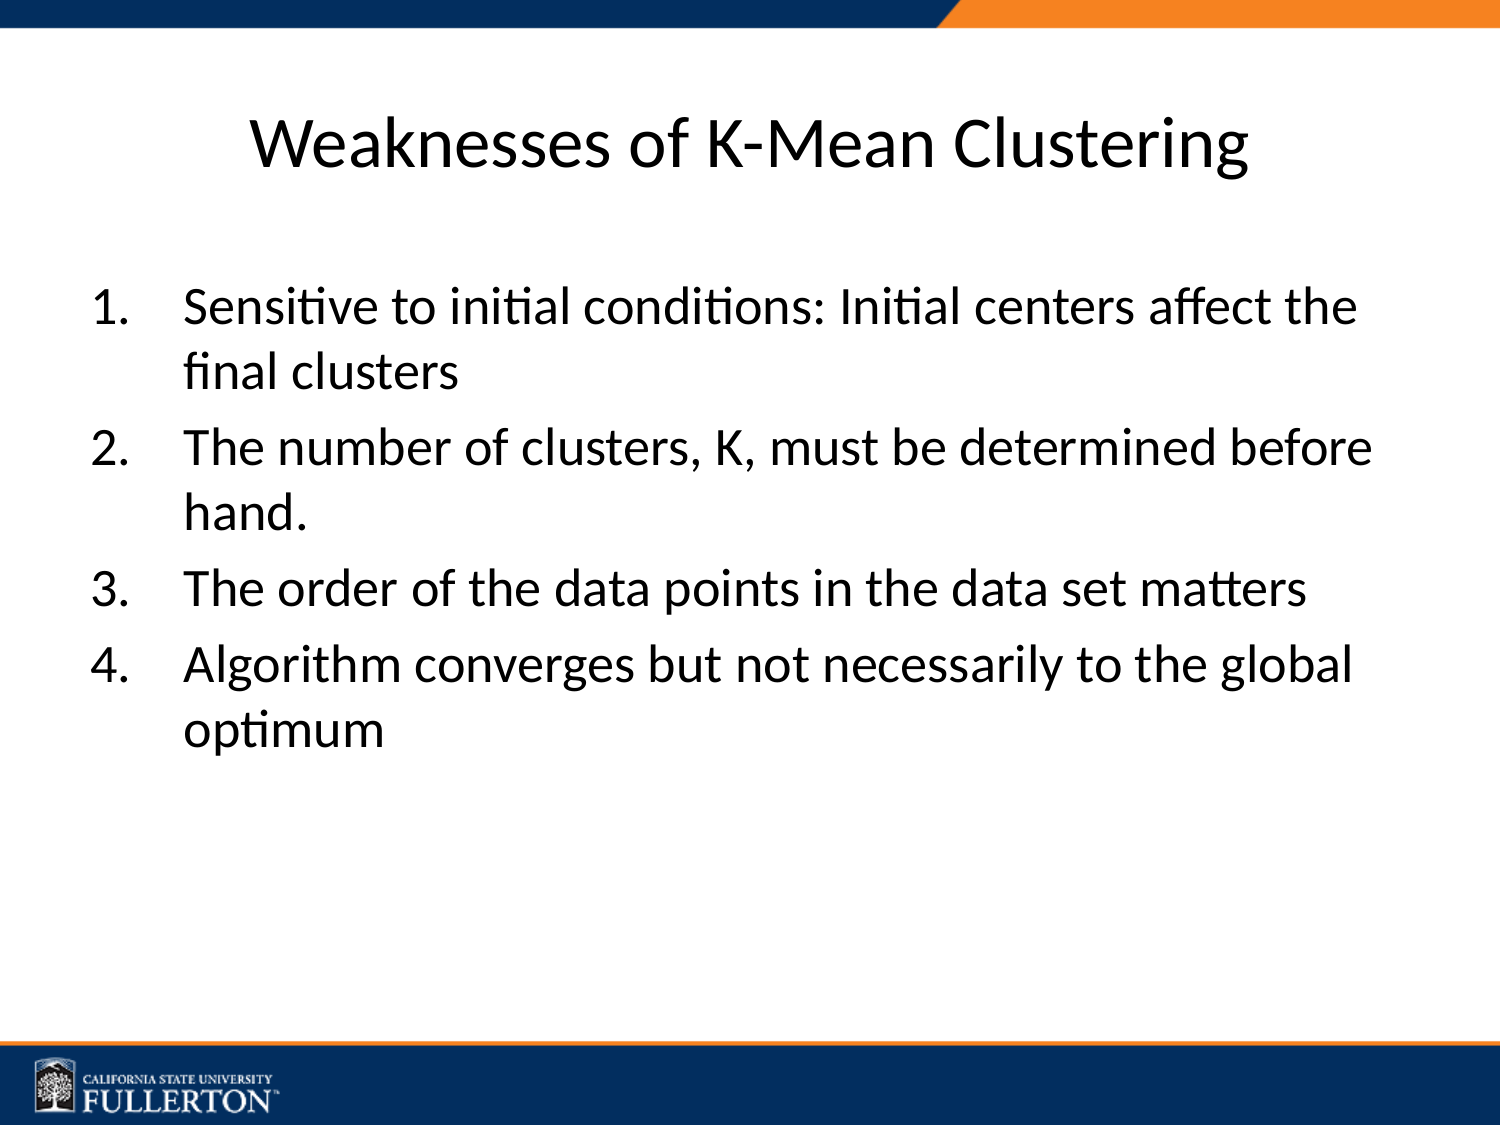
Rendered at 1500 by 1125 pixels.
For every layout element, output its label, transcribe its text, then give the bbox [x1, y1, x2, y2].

list Sensitive to initial conditions: Initial centers affect the final clusters The number of clusters, K, must be determined before hand. The order of the data points in the data set matters Algorithm converges but not necessarily to the global optimum [75, 262, 1425, 1005]
picture [0, 0, 1500, 1125]
title Weaknesses of K-Mean Clustering [75, 45, 1425, 233]
